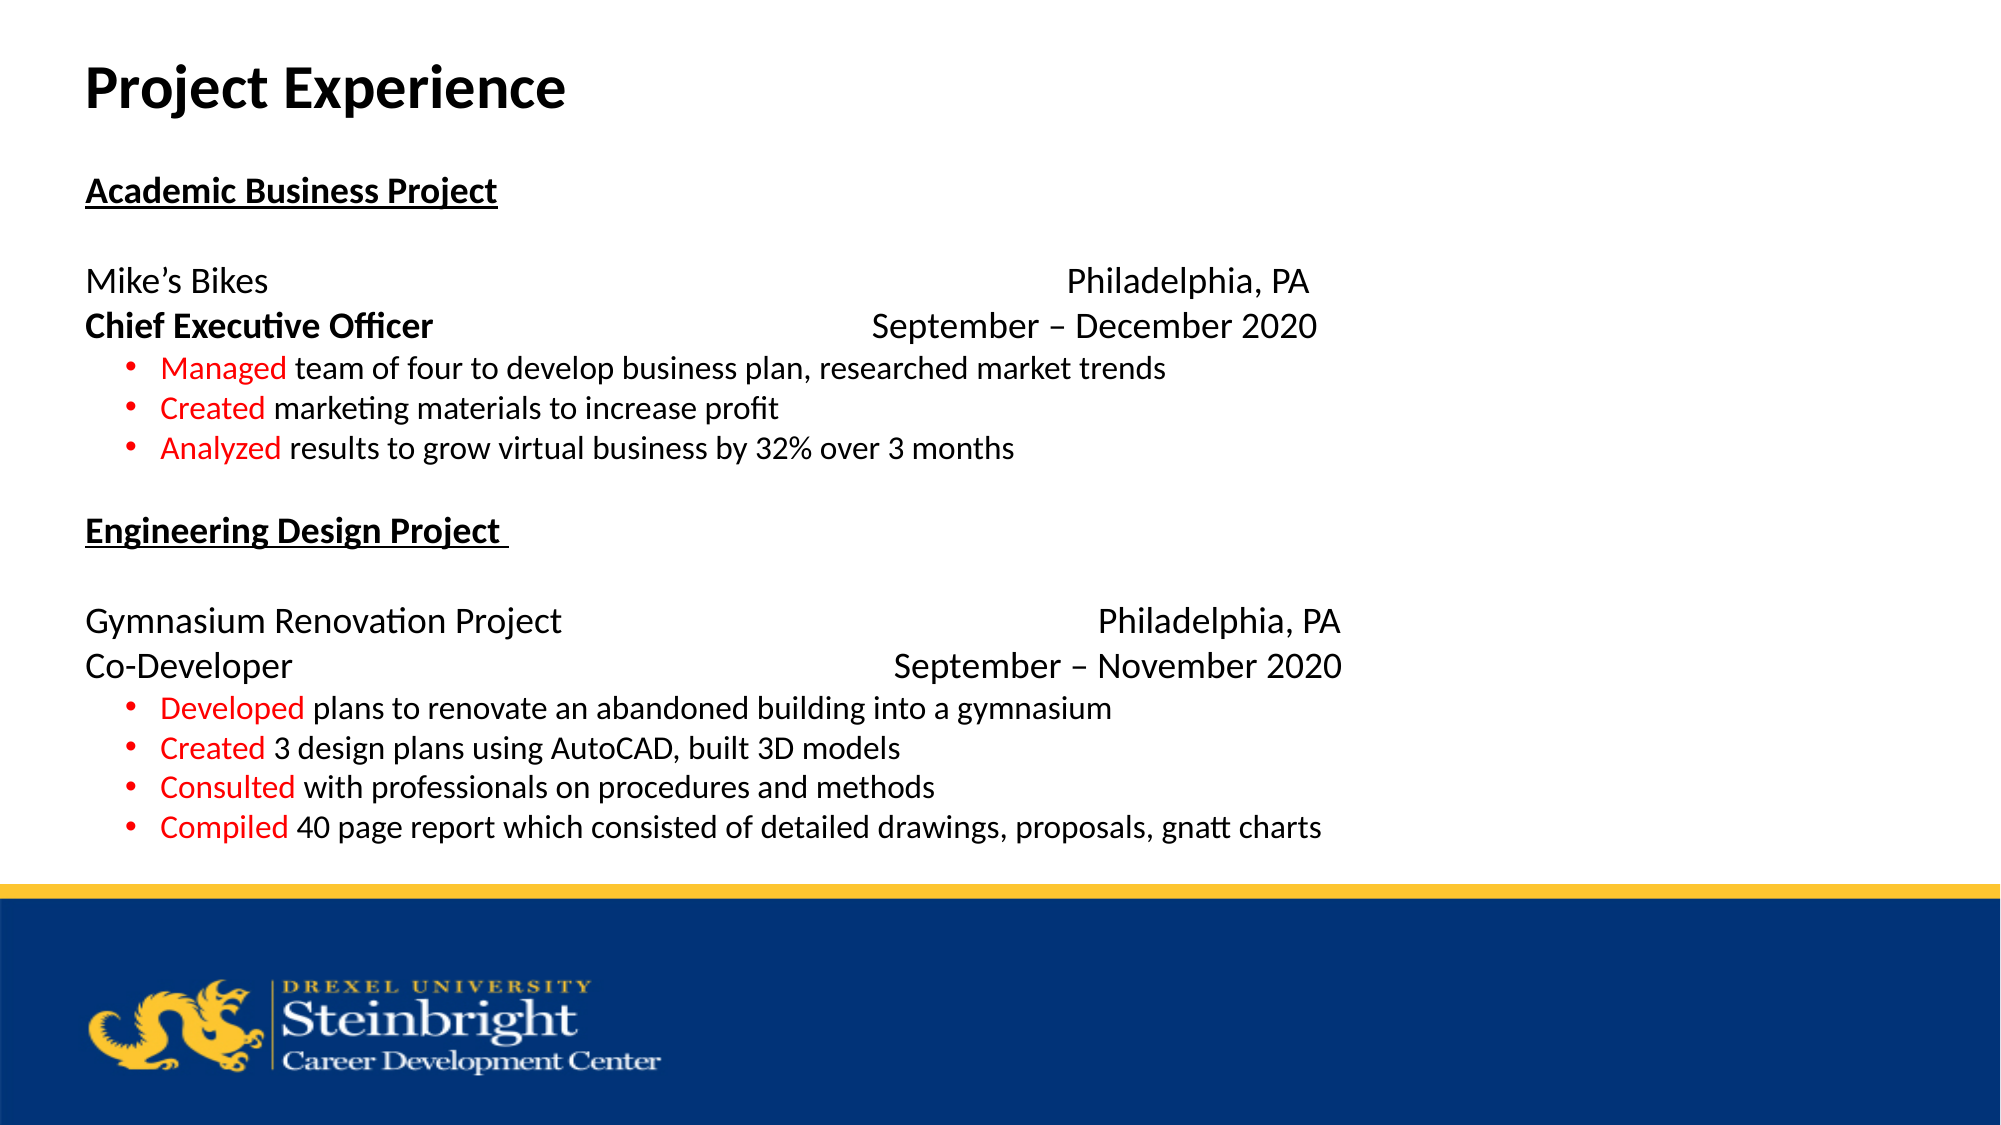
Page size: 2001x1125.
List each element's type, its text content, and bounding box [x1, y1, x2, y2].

text_box Project Experience Academic Business Project Mike’s Bikes Philadelphia, PA Chief Executive Officer September – December 2020 Managed team of four to develop business plan, researched market trends Created marketing materials to increase profit Analyzed results to grow virtual business by 32% over 3 months Engineering Design Project Gymnasium Renovation Project Philadelphia, PA Co-Developer September – November 2020 Developed plans to renovate an abandoned building into a gymnasium Created 3 design plans using AutoCAD, built 3D models Consulted with professionals on procedures and methods Compiled 40 page report which consisted of detailed drawings, proposals, gnatt charts [70, 38, 1930, 898]
picture [0, 884, 2001, 1125]
